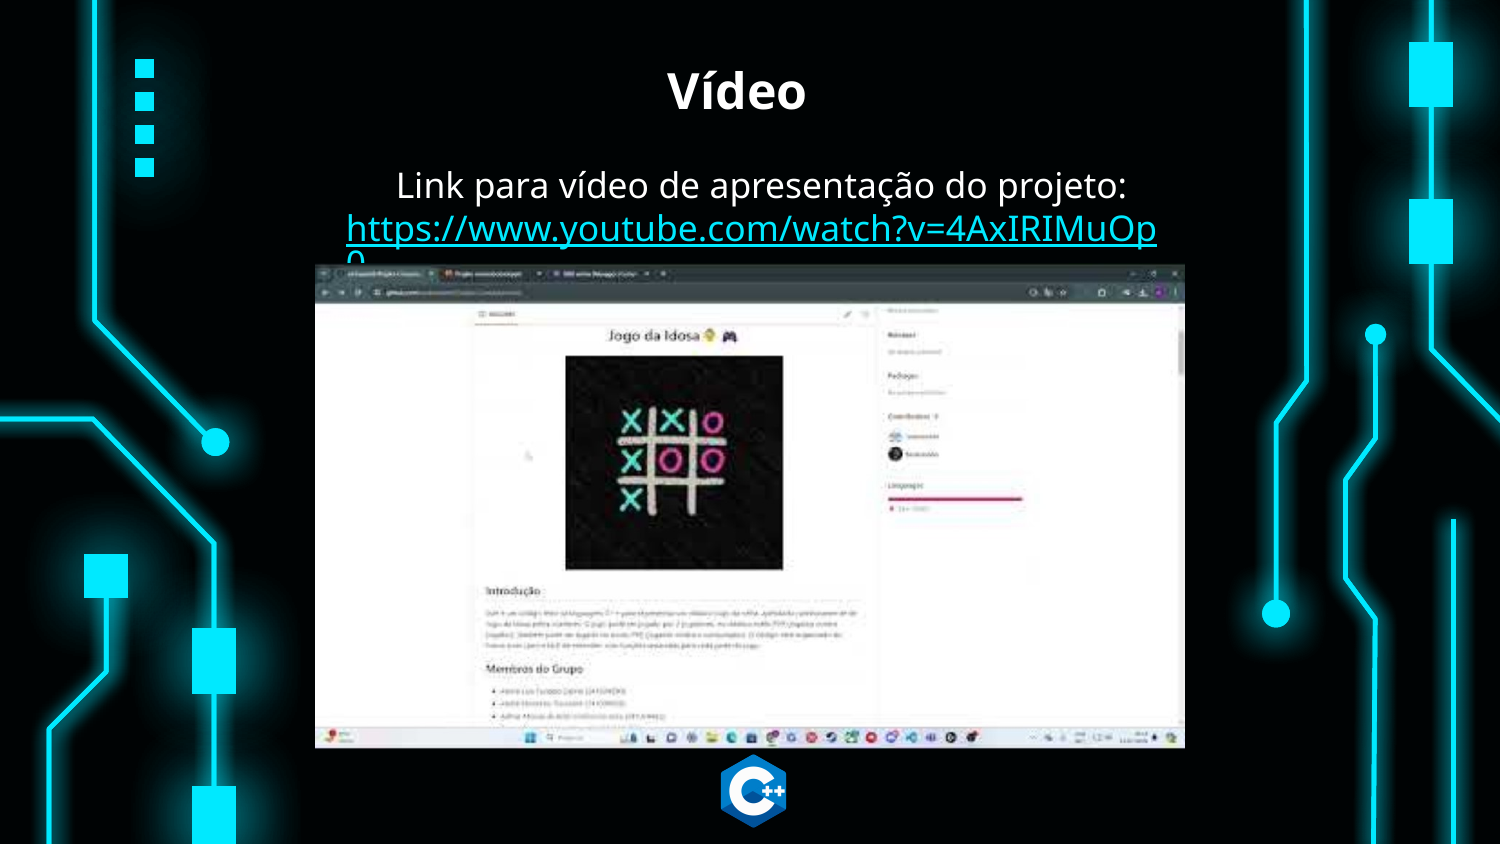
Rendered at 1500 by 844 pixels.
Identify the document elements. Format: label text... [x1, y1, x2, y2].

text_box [314, 261, 1186, 750]
picture [711, 750, 795, 834]
title Vídeo [384, 0, 1116, 104]
subtitle Link para vídeo de apresentação do projeto: https://www.youtube.com/watch?v=4AxIRIMuOp0 [314, 148, 1187, 262]
